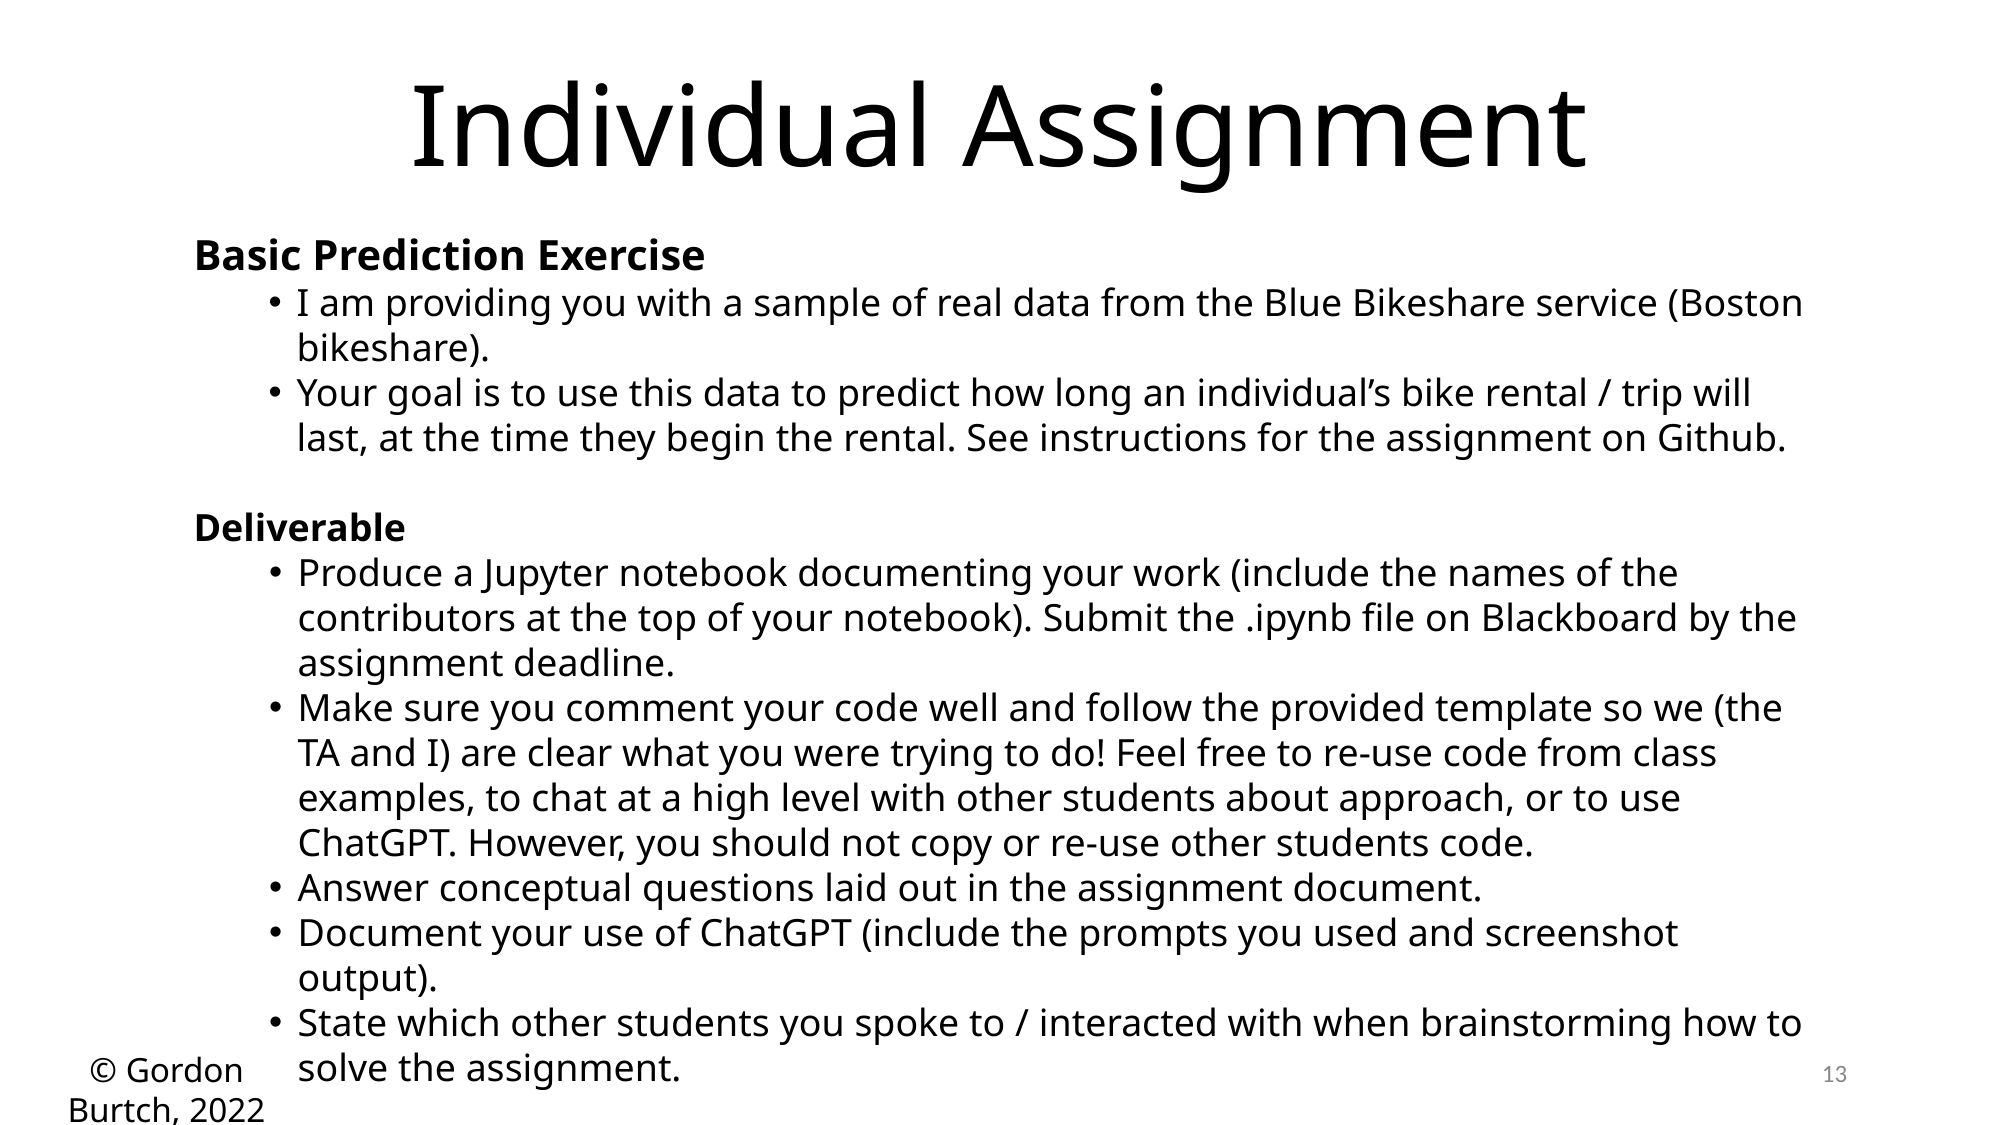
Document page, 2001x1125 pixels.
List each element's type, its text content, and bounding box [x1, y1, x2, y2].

text_box Basic Prediction Exercise I am providing you with a sample of real data from the Blue Bikeshare service (Boston bikeshare). Your goal is to use this data to predict how long an individual’s bike rental / trip will last, at the time they begin the rental. See instructions for the assignment on Github. Deliverable Produce a Jupyter notebook documenting your work (include the names of the contributors at the top of your notebook). Submit the .ipynb file on Blackboard by the assignment deadline. Make sure you comment your code well and follow the provided template so we (the TA and I) are clear what you were trying to do! Feel free to re-use code from class examples, to chat at a high level with other students about approach, or to use ChatGPT. However, you should not copy or re-use other students code. Answer conceptual questions laid out in the assignment document. Document your use of ChatGPT (include the prompts you used and screenshot output). State which other students you spoke to / interacted with when brainstorming how to solve the assignment. [178, 221, 1822, 1125]
slide_number ‹#› [1822, 1042, 1863, 1103]
text_box Individual Assignment [207, 46, 1792, 196]
